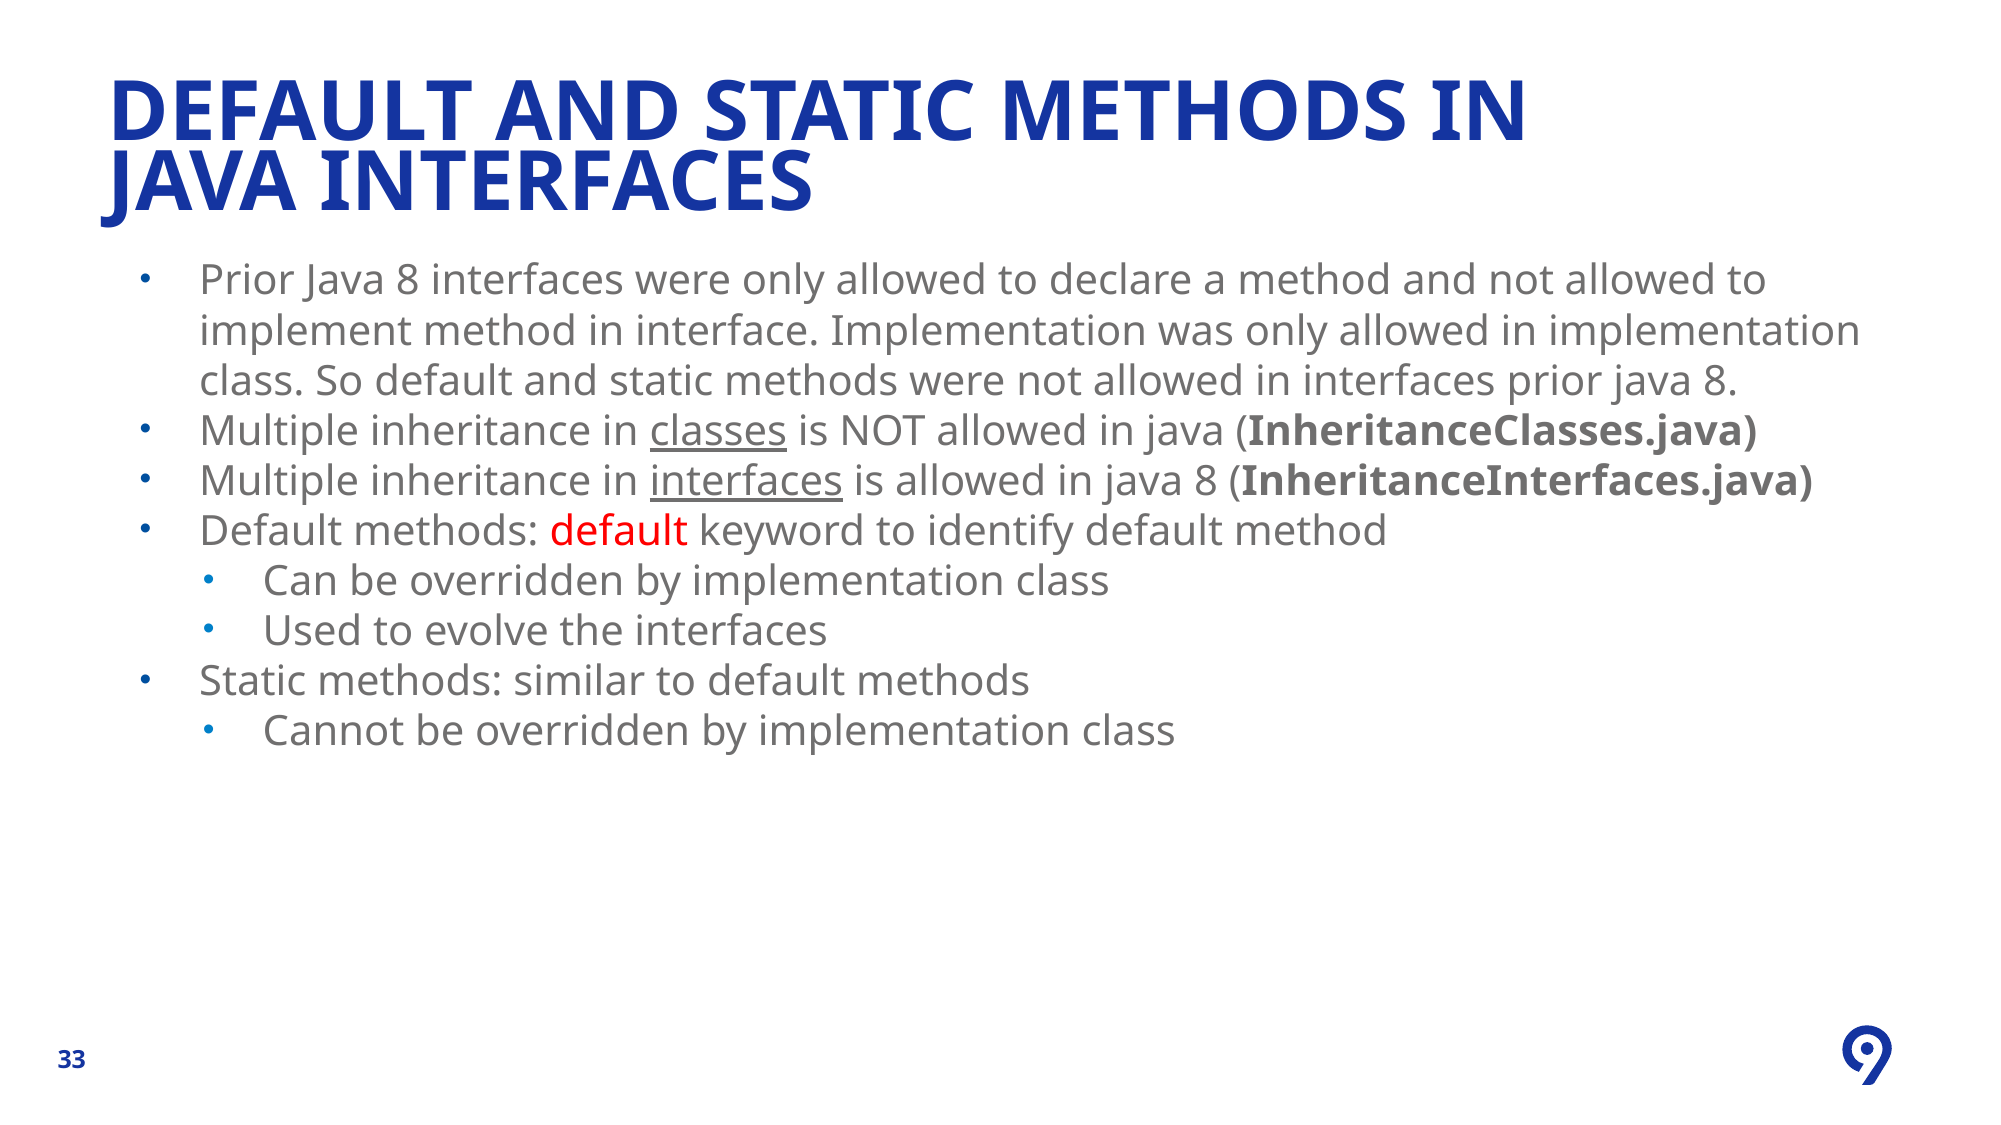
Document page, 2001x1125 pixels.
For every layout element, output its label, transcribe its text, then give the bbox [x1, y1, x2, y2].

text_box Prior Java 8 interfaces were only allowed to declare a method and not allowed to implement method in interface. Implementation was only allowed in implementation class. So default and static methods were not allowed in interfaces prior java 8. Multiple inheritance in classes is NOT allowed in java (InheritanceClasses.java) Multiple inheritance in interfaces is allowed in java 8 (InheritanceInterfaces.java) Default methods: default keyword to identify default method Can be overridden by implementation class Used to evolve the interfaces Static methods: similar to default methods Cannot be overridden by implementation class [108, 253, 1897, 988]
text_box 33 [57, 1045, 103, 1077]
text_box DEFAULT AND STATIC METHODS IN JAVA INTERFACES [108, 84, 1579, 225]
